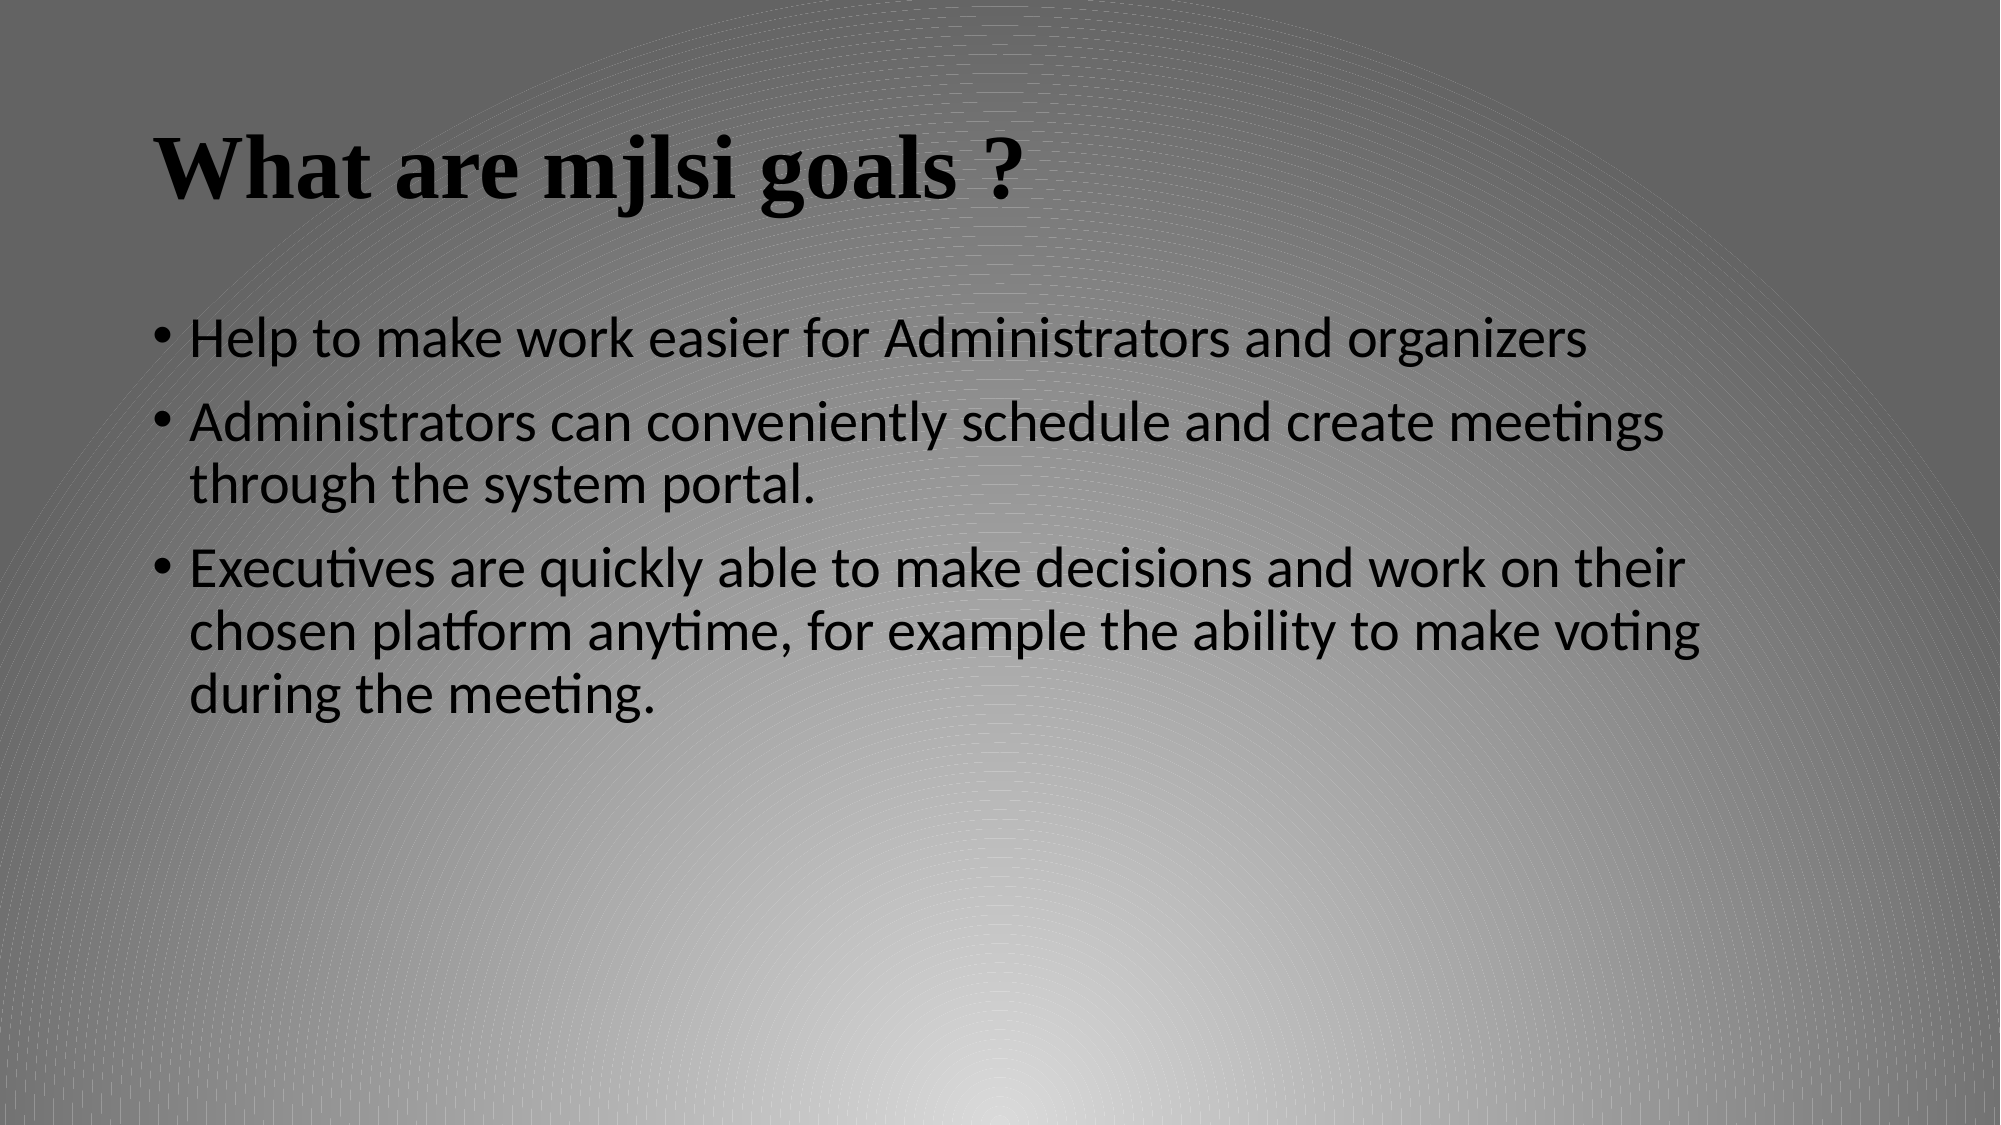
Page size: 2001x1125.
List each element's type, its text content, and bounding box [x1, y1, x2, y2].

list Help to make work easier for Administrators and organizers Administrators can conveniently schedule and create meetings through the system portal. Executives are quickly able to make decisions and work on their chosen platform anytime, for example the ability to make voting during the meeting. [137, 299, 1863, 1014]
title What are mjlsi goals ? [137, 59, 1863, 278]
